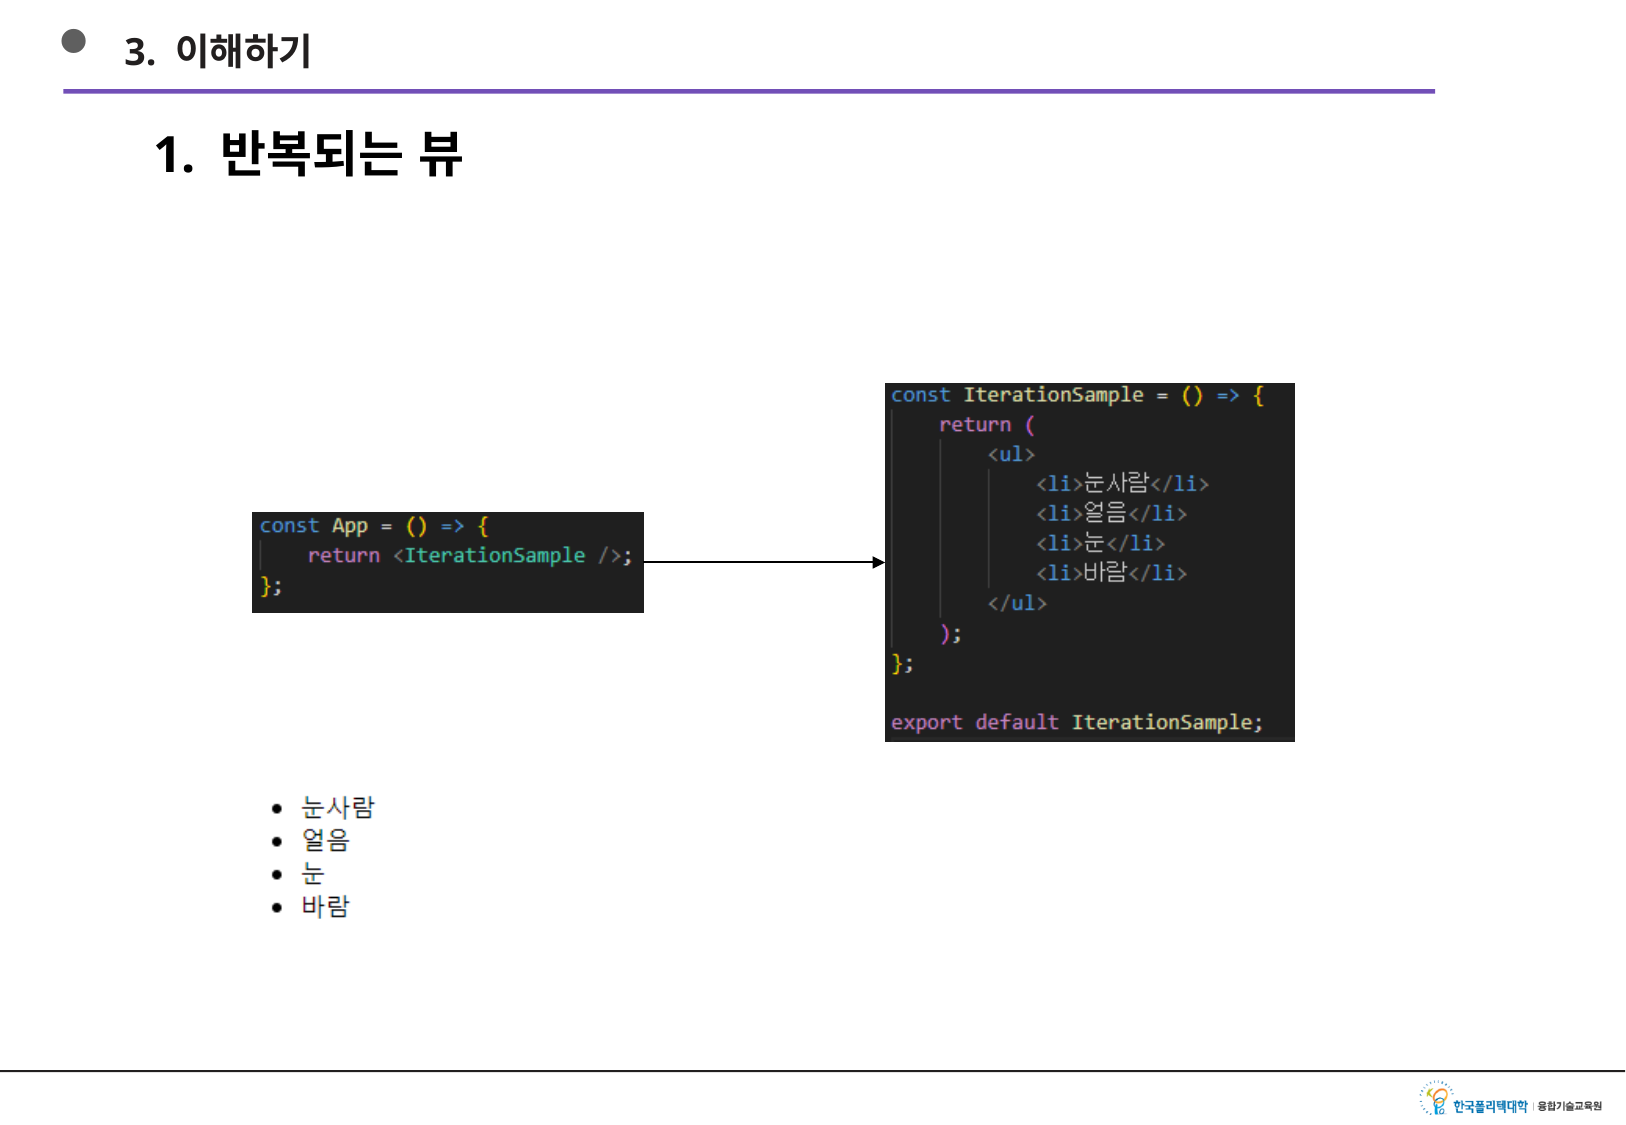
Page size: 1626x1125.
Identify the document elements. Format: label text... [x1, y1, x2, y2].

picture [1415, 1076, 1604, 1118]
text_box 1. 반복되는 뷰 [138, 100, 1487, 205]
picture [884, 383, 1295, 742]
picture [252, 512, 644, 613]
picture [252, 776, 410, 942]
text_box 3. 이해하기 [109, 20, 943, 93]
